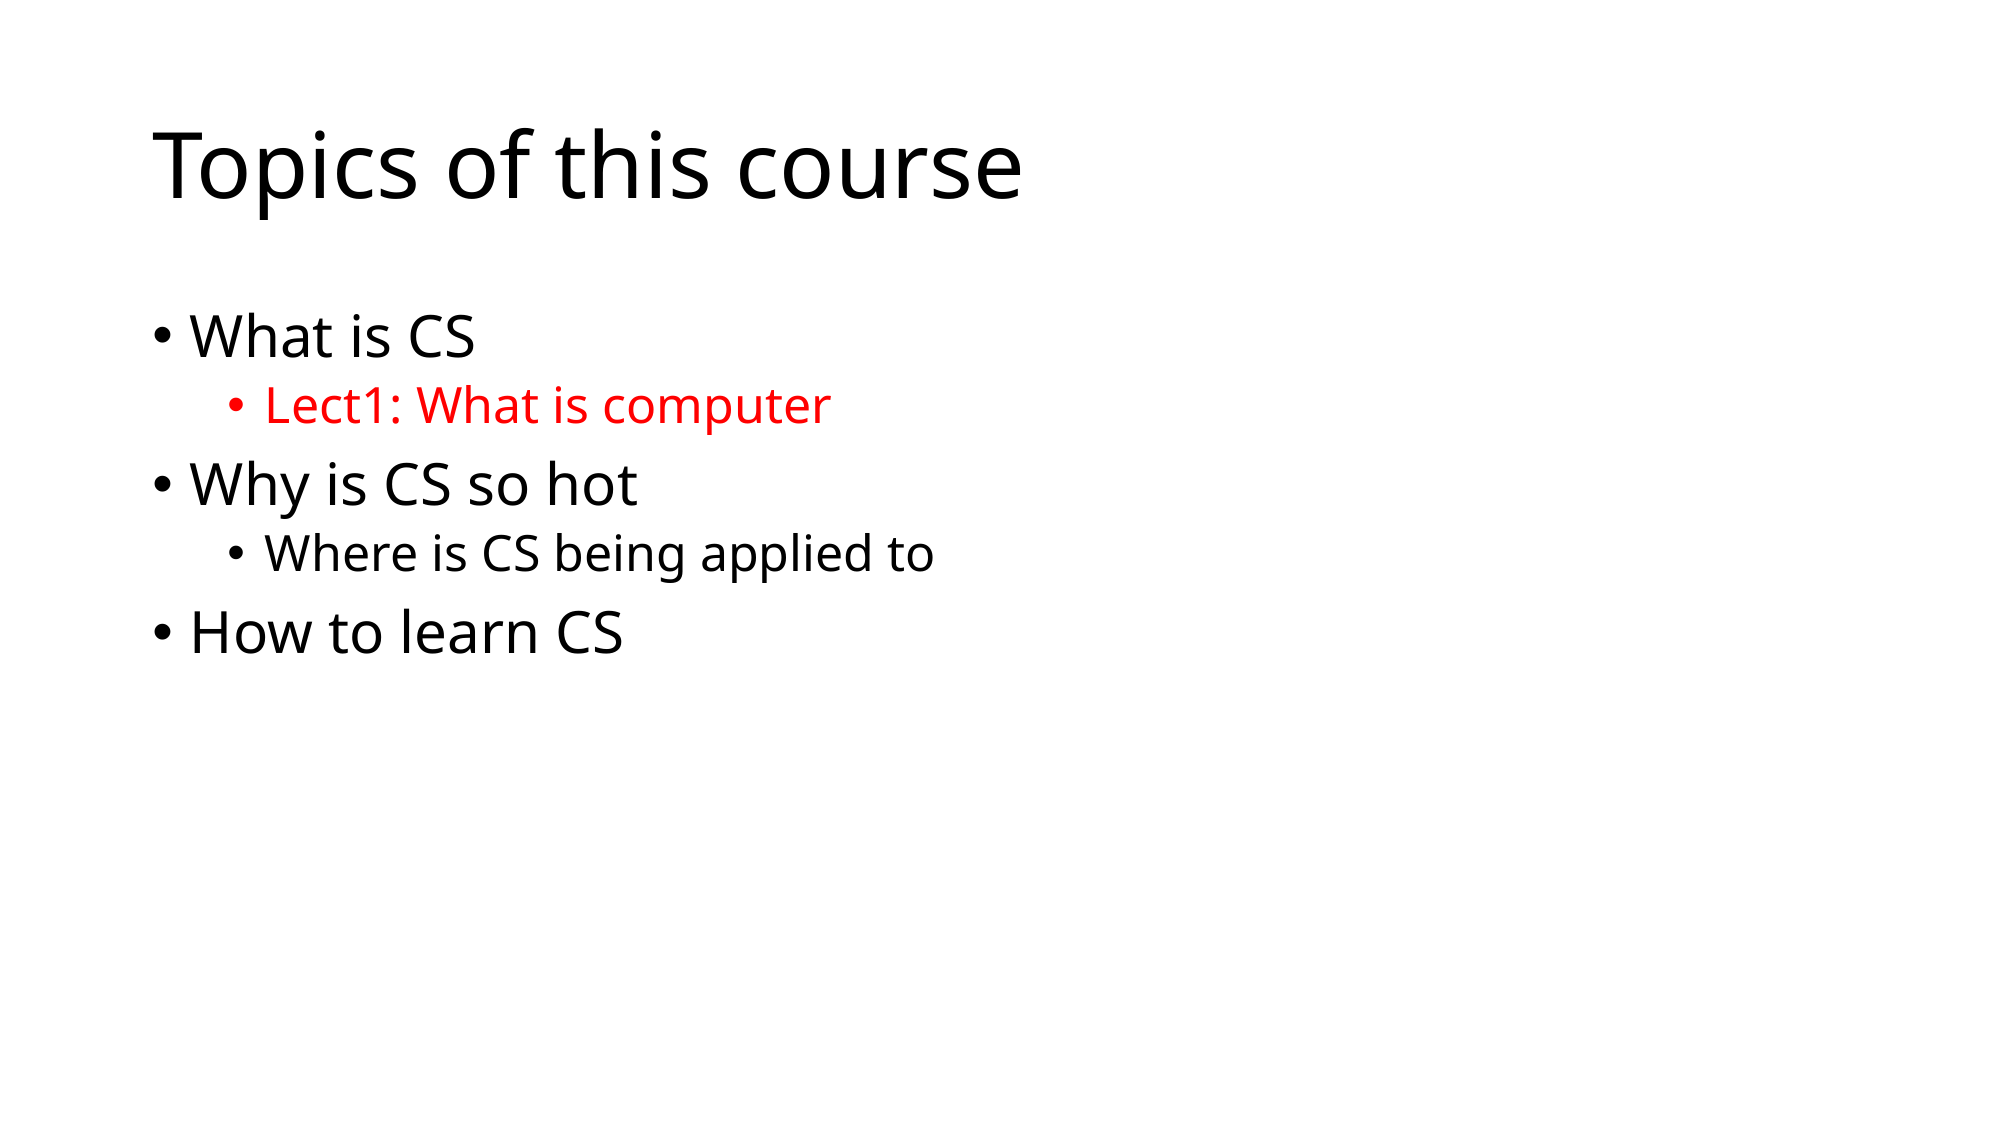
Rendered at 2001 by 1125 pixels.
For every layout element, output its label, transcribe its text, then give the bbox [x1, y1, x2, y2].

title Topics of this course [137, 59, 1863, 278]
list What is CS Lect1: What is computer Why is CS so hot Where is CS being applied to How to learn CS [137, 299, 1863, 1014]
